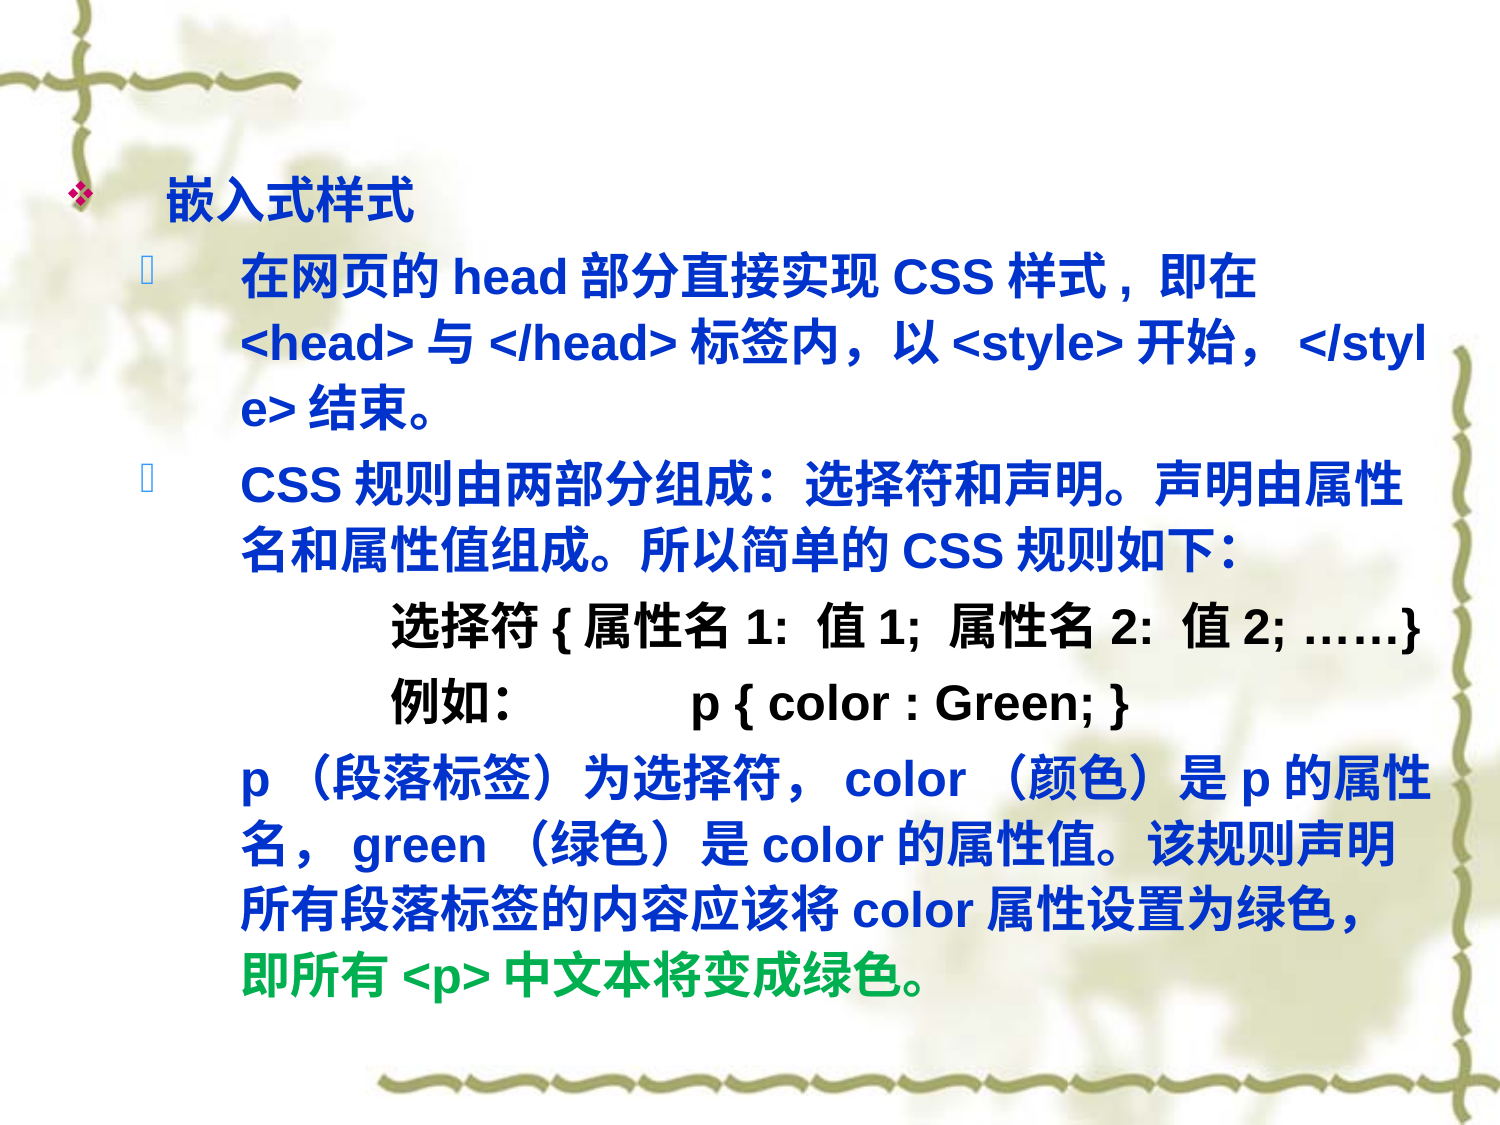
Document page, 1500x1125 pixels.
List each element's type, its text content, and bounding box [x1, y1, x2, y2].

list 嵌入式样式 在网页的head部分直接实现CSS样式, 即在<head>与</head>标签内，以<style>开始，</style>结束。 CSS规则由两部分组成：选择符和声明。声明由属性名和属性值组成。所以简单的CSS规则如下： 选择符{属性名1: 值1; 属性名2: 值2; ……} 例如： p { color : Green; } p（段落标签）为选择符，color（颜色）是p的属性名，green（绿色）是color的属性值。该规则声明所有段落标签的内容应该将color属性设置为绿色，即所有<p>中文本将变成绿色。 [49, 148, 1452, 1036]
picture [0, 0, 1500, 1125]
